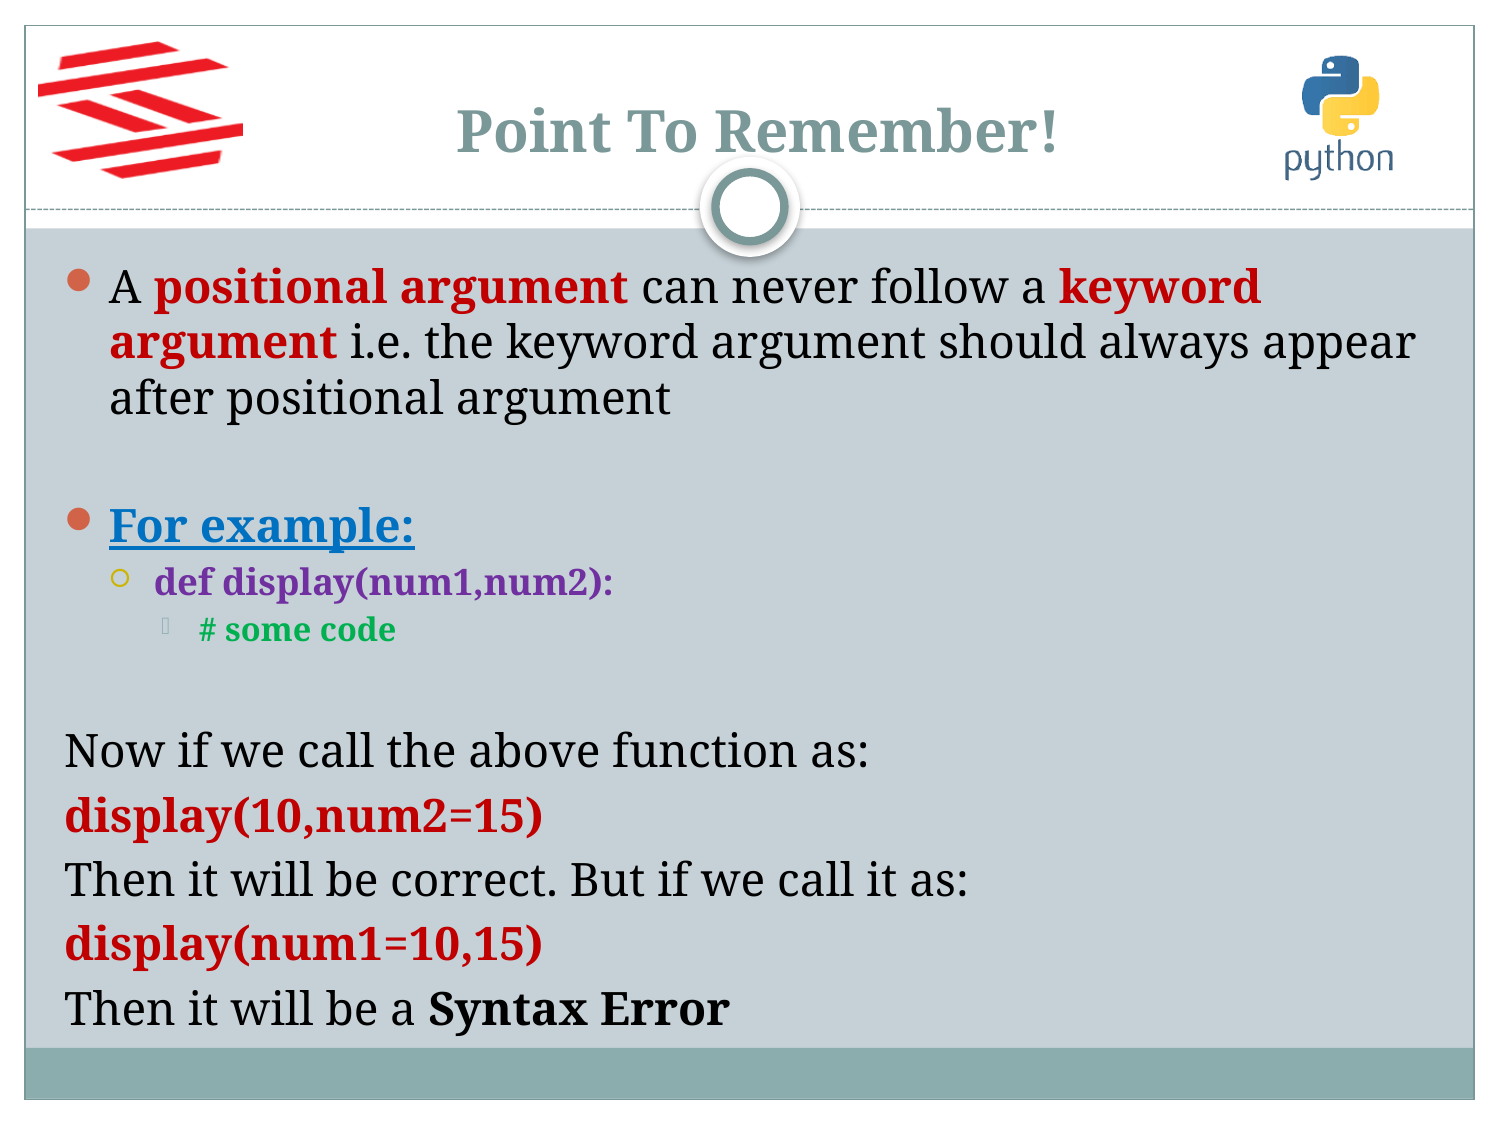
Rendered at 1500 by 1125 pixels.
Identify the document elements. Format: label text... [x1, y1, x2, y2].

list A positional argument can never follow a keyword argument i.e. the keyword argument should always appear after positional argument For example: def display(num1,num2): # some code Now if we call the above function as: display(10,num2=15) Then it will be correct. But if we call it as: display(num1=10,15) Then it will be a Syntax Error [49, 250, 1445, 1047]
picture [37, 40, 243, 185]
title Point To Remember! [248, 46, 1459, 172]
picture [1206, 53, 1471, 186]
